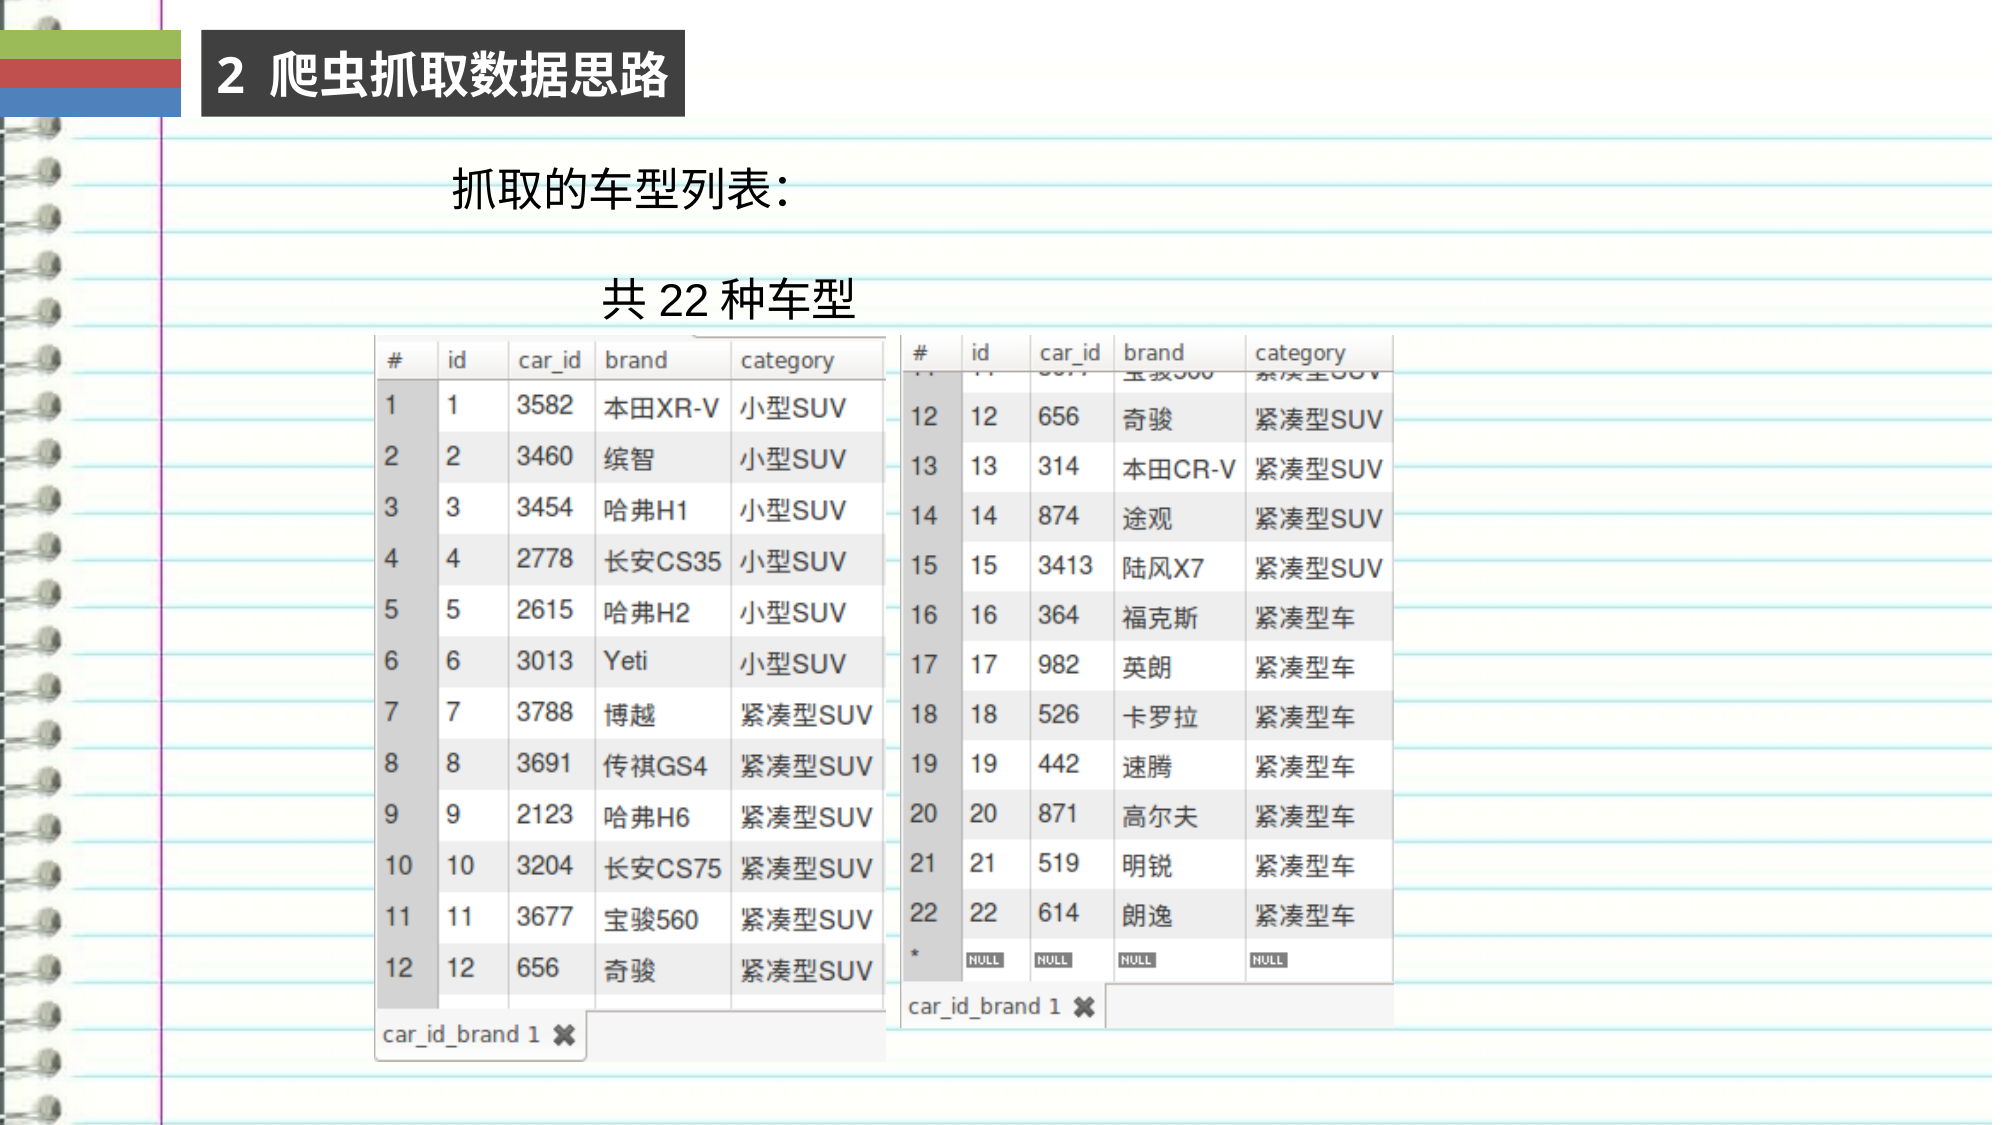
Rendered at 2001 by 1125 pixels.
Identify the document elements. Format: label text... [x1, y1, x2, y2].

picture [0, 0, 1992, 1125]
text_box 抓取的车型列表： 共22种车型 [436, 153, 1347, 305]
text_box 2 爬虫抓取数据思路 [201, 29, 685, 117]
